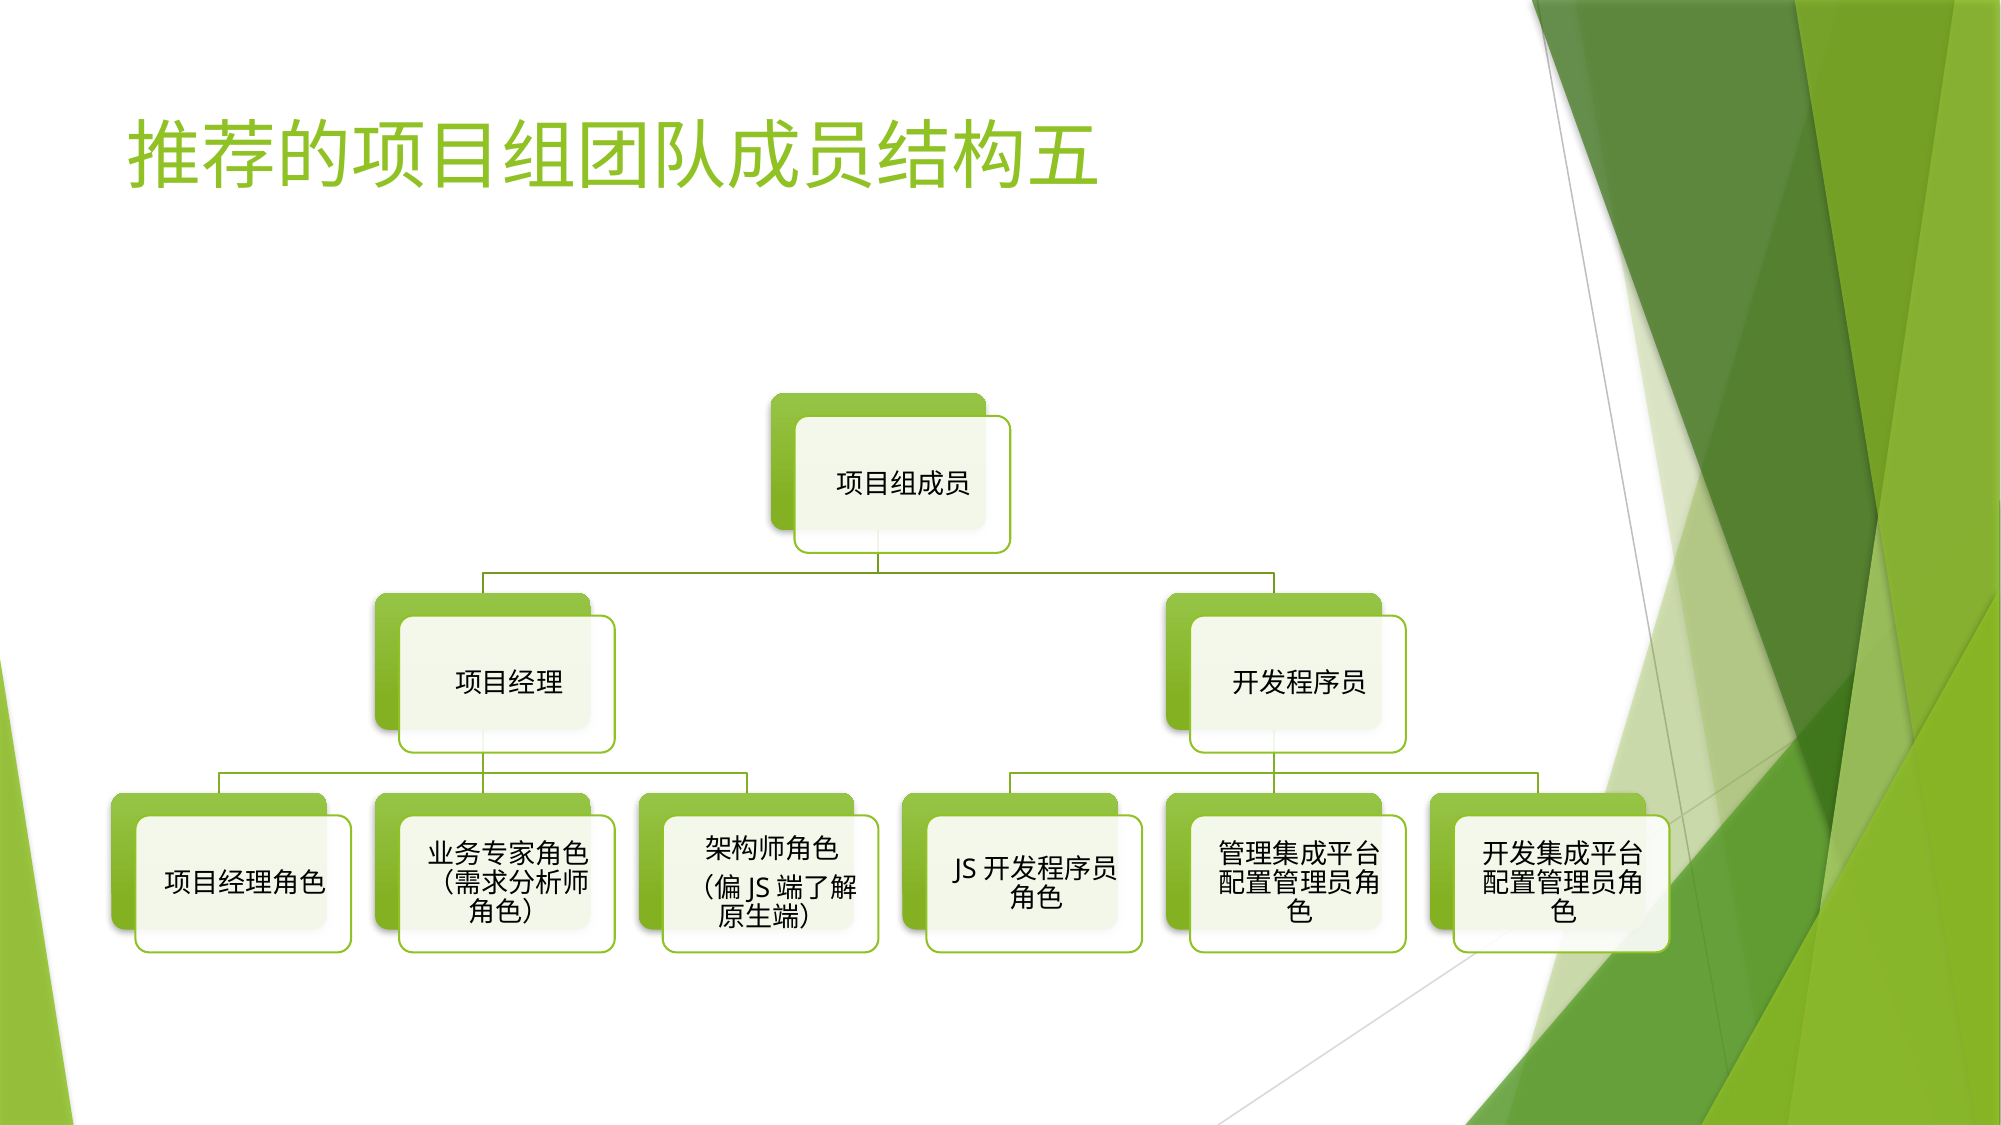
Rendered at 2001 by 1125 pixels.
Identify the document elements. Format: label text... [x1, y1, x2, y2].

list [110, 353, 1671, 992]
title 推荐的项目组团队成员结构五 [111, 99, 1522, 317]
